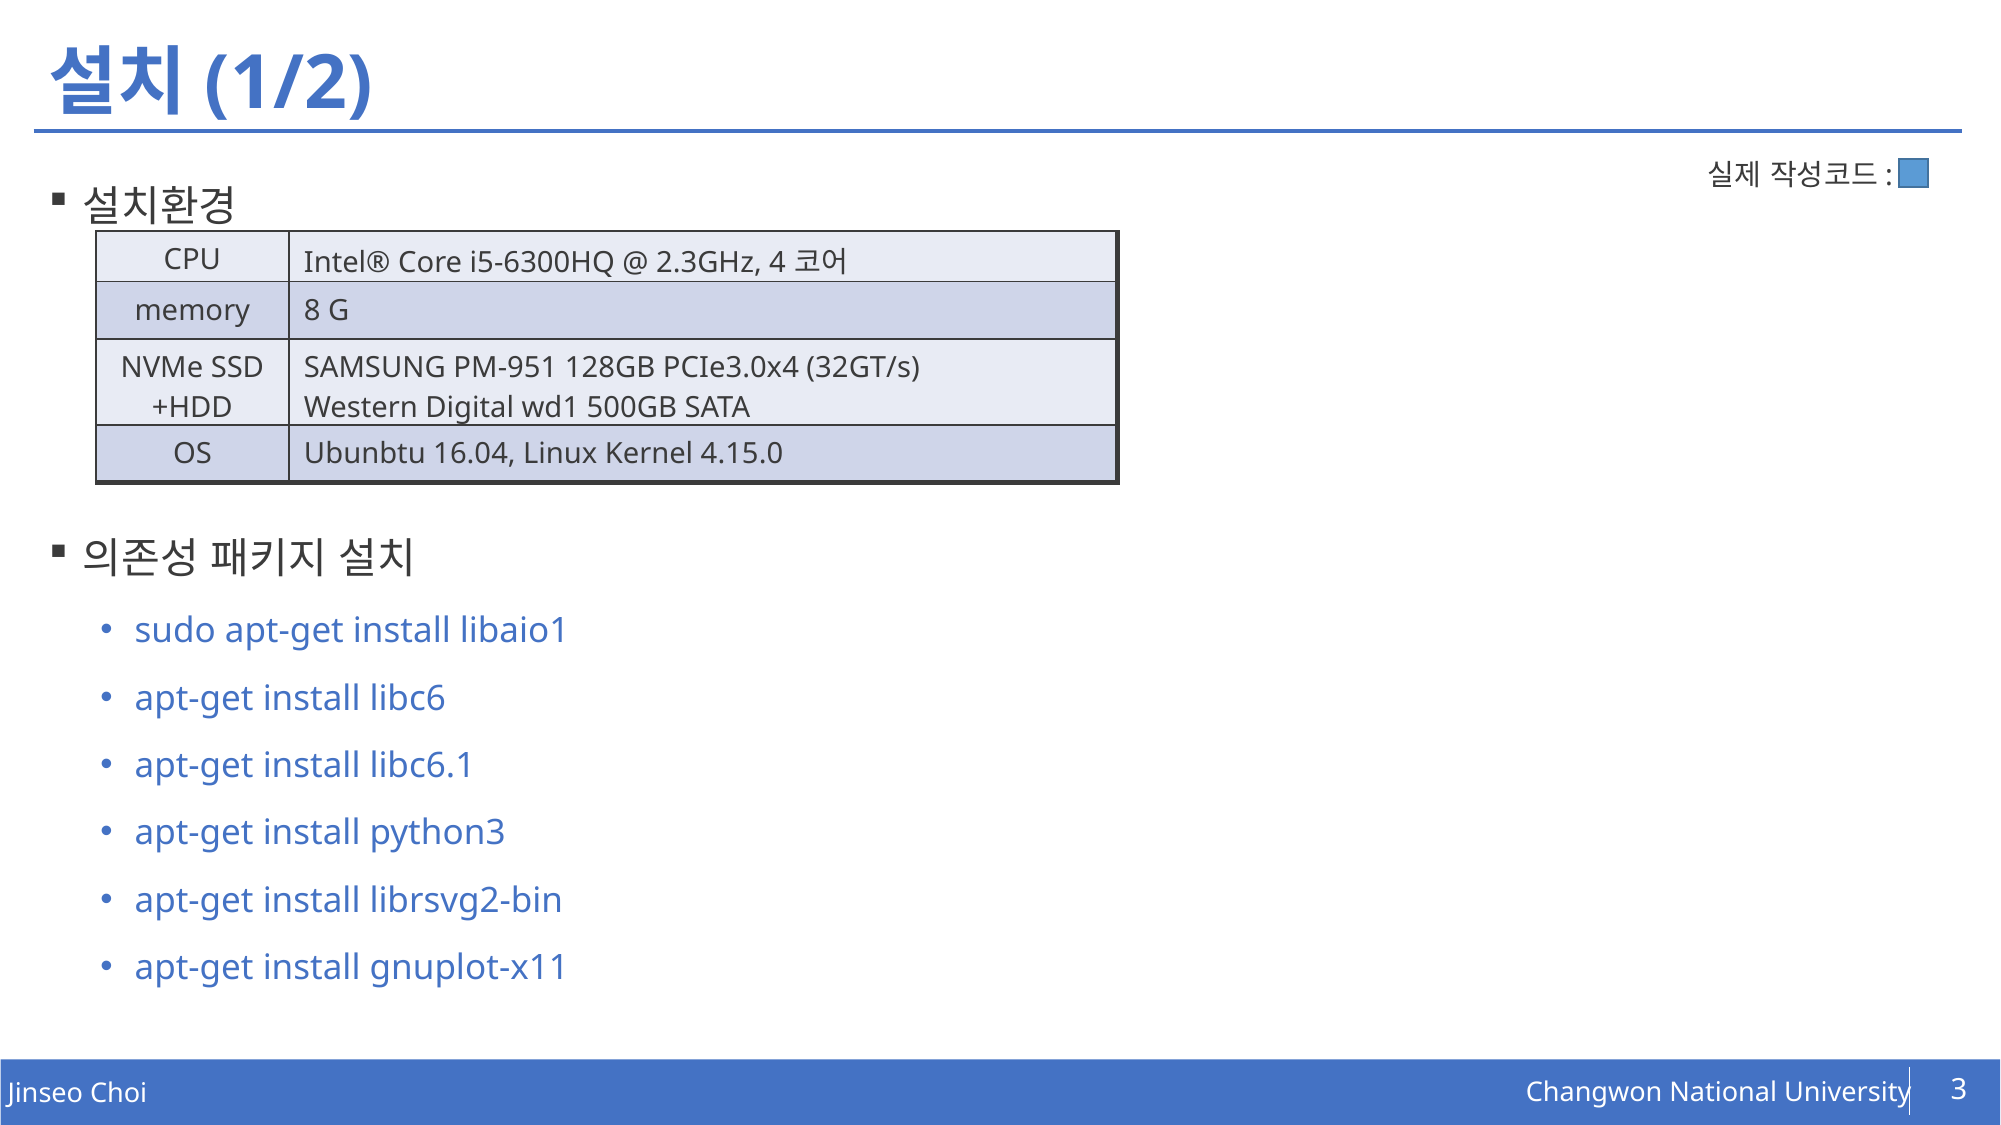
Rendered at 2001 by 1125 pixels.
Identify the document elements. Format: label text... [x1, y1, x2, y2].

table_cell memory​ [97, 282, 288, 338]
list 설치환경 의존성 패키지 설치 sudo apt-get install libaio1 apt-get install libc6 apt-get install libc6.1 apt-get install python3 apt-get install librsvg2-bin apt-get install gnuplot-x11 [33, 152, 1963, 997]
table_header Intel® Core i5-6300HQ @ 2.3GHz, 4코어​ [290, 232, 1115, 281]
table_cell OS​ [97, 426, 288, 480]
title 설치(1/2) [33, 27, 1963, 143]
text_box 실제 작성코드: [1692, 148, 2000, 199]
table_cell Ubunbtu 16.04, Linux Kernel 4.15.0​ [290, 426, 1115, 480]
table_header CPU​ [97, 232, 288, 281]
slide_number 3 [1922, 1060, 1996, 1121]
table_cell SAMSUNG PM-951 128GB PCIe3.0x4 (32GT/s)​ Western Digital wd1 500GB SATA [290, 340, 1115, 424]
table_cell 8 G​ [290, 282, 1115, 338]
table_cell NVMe SSD​+HDD [97, 340, 288, 424]
text_box [1898, 158, 1929, 188]
